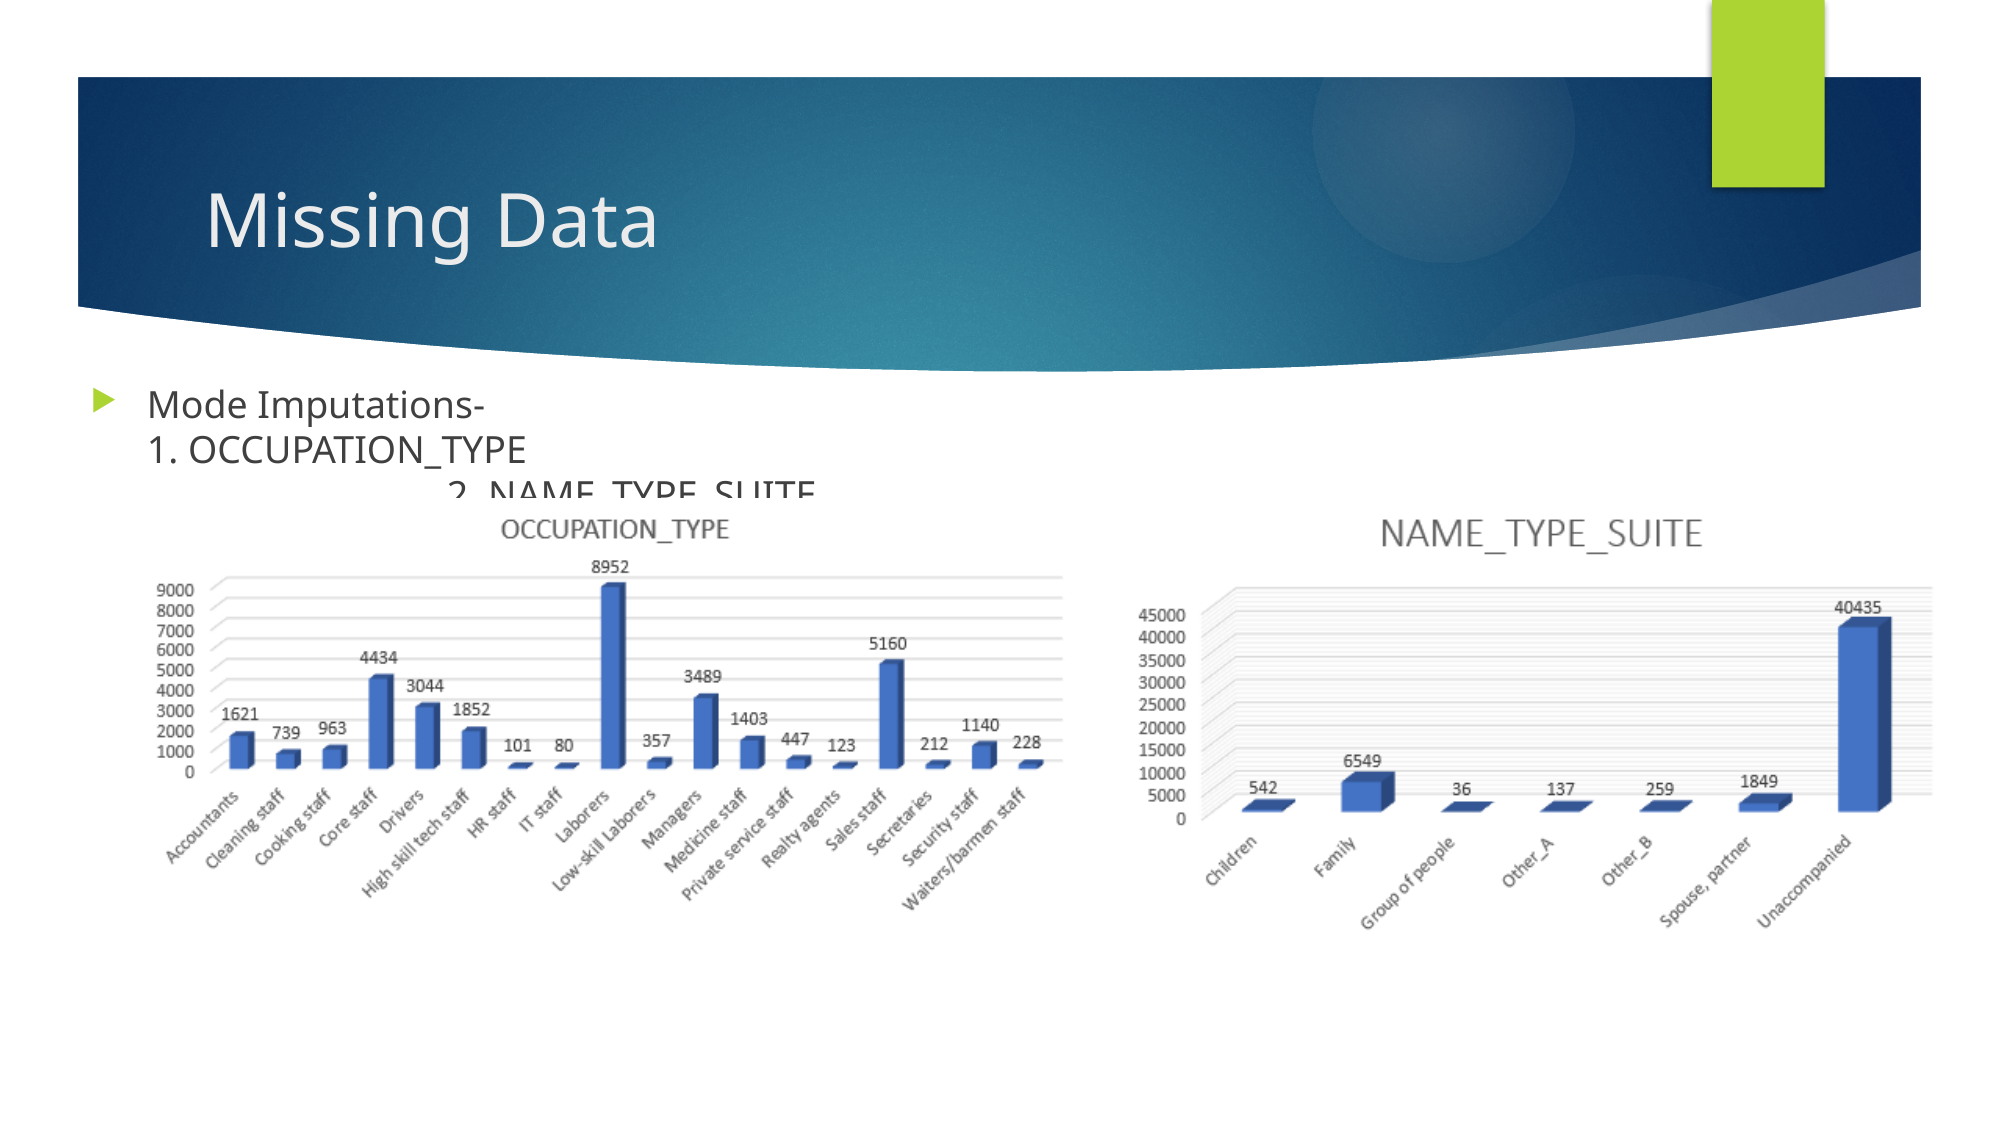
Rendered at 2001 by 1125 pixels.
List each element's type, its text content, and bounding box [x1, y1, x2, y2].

picture [112, 498, 1990, 949]
list Mode Imputations- 1. OCCUPATION_TYPE 2. NAME_TYPE_SUITE [75, 373, 1907, 935]
title Missing Data [189, 159, 1627, 276]
